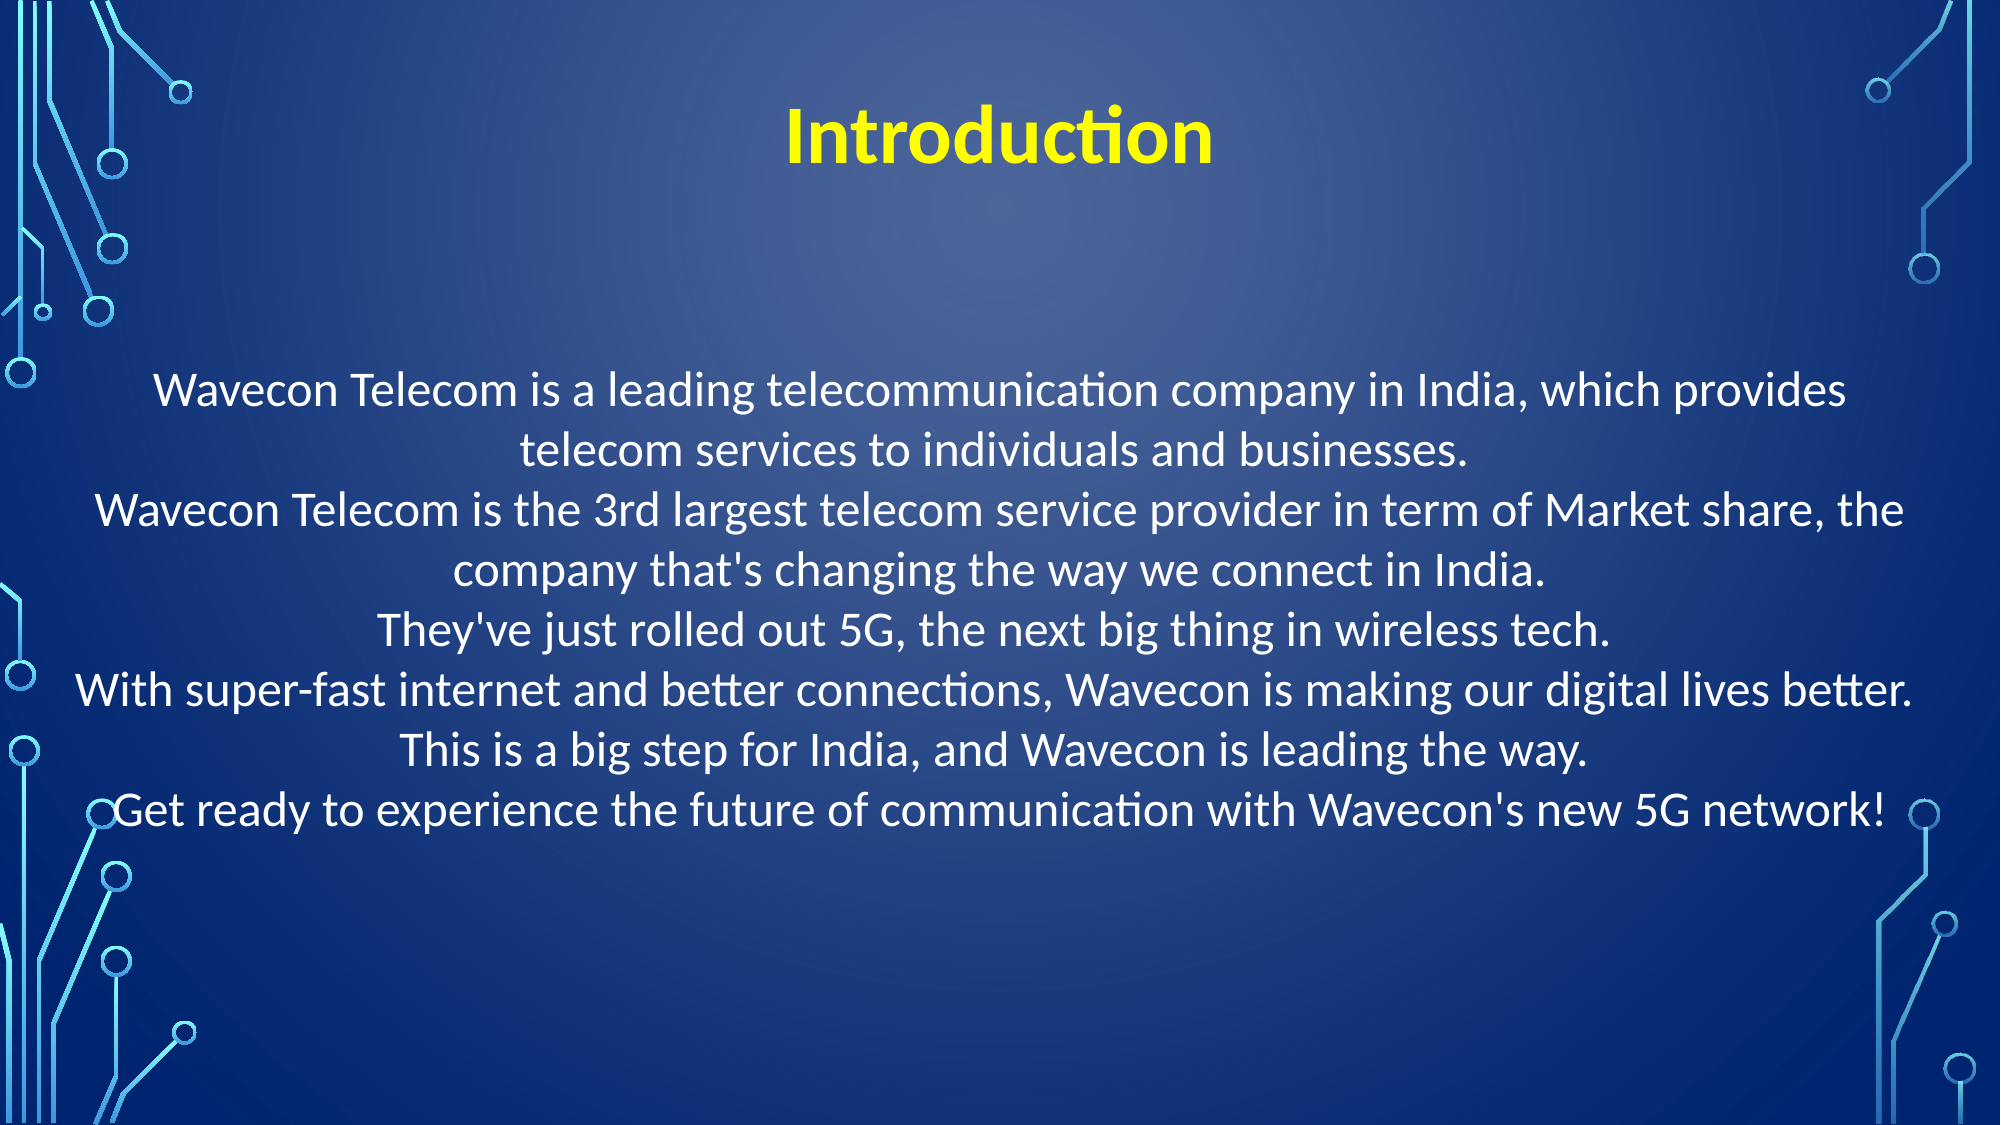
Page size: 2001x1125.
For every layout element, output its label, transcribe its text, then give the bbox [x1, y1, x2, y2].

text_box Wavecon Telecom is a leading telecommunication company in India, which provides telecom services to individuals and businesses. Wavecon Telecom is the 3rd largest telecom service provider in term of Market share, the company that's changing the way we connect in India. They've just rolled out 5G, the next big thing in wireless tech. With super-fast internet and better connections, Wavecon is making our digital lives better. This is a big step for India, and Wavecon is leading the way. Get ready to experience the future of communication with Wavecon's new 5G network! [51, 206, 1949, 986]
text_box Introduction [649, 54, 1351, 207]
